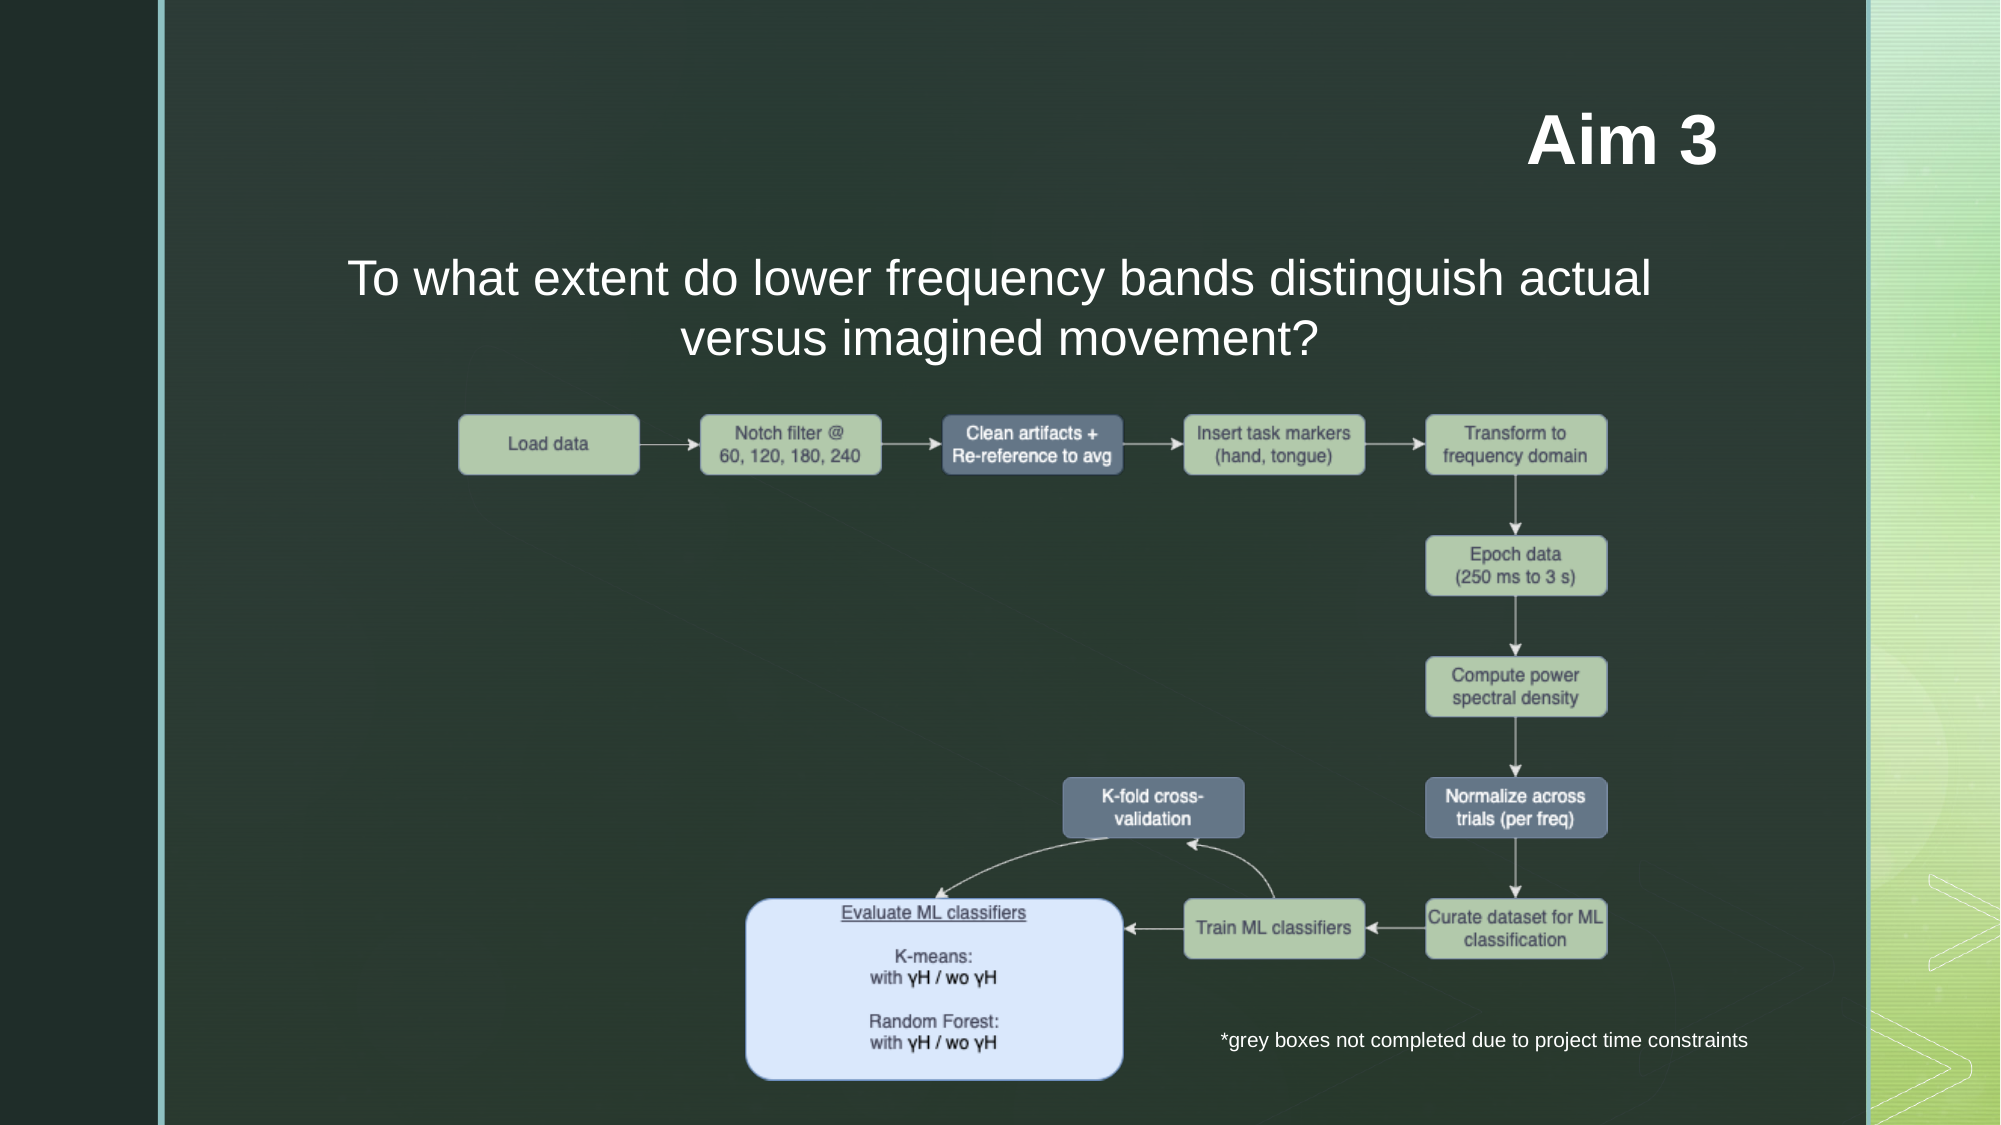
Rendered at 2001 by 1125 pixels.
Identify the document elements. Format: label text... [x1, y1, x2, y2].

picture [458, 414, 1609, 1081]
title Aim 3 [428, 96, 1734, 273]
text_box *grey boxes not completed due to project time constraints [1609, 1018, 1821, 1059]
text_box To what extent do lower frequency bands distinguish actual versus imagined movement? [323, 238, 1676, 373]
picture [1871, 0, 2001, 1125]
